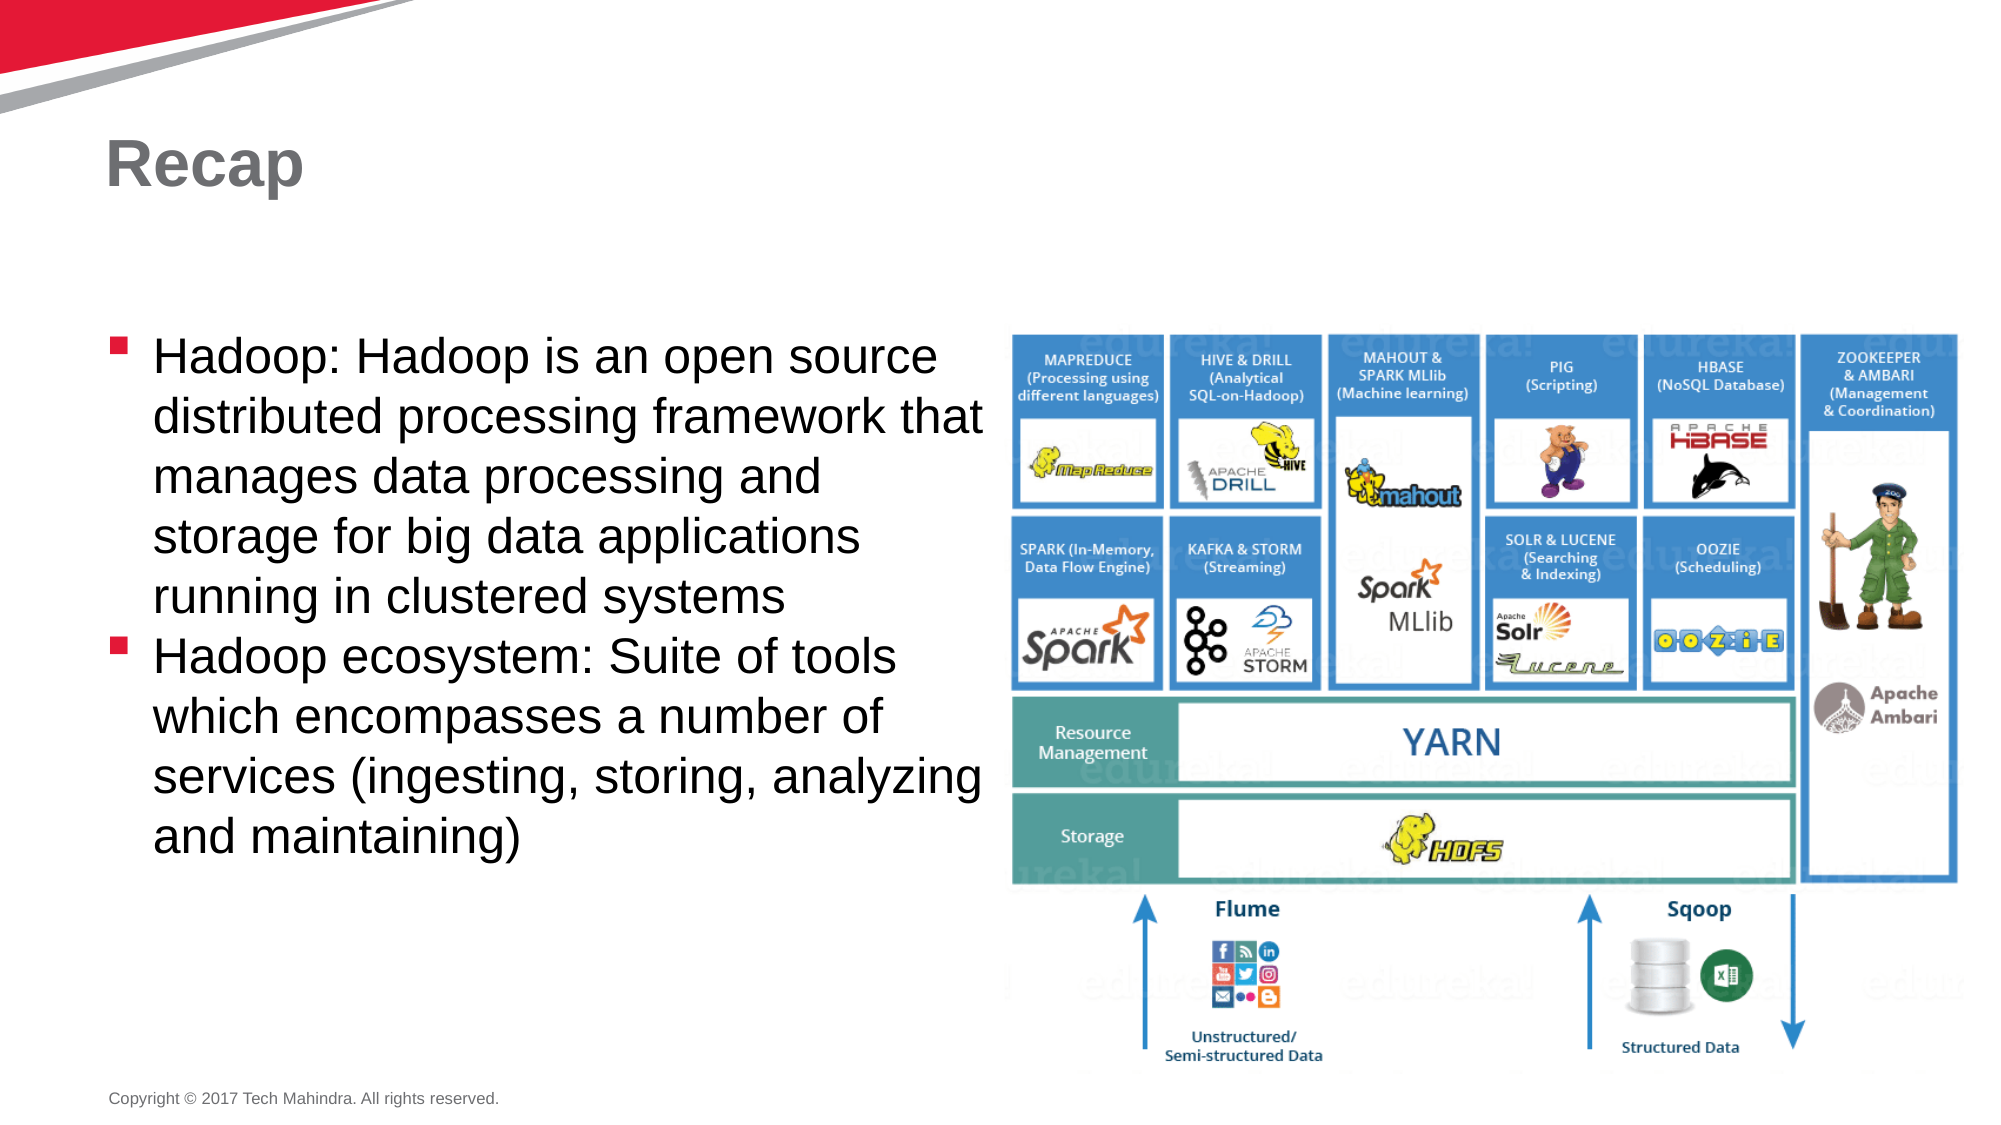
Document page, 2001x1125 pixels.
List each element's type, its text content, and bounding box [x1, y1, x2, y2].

picture [0, 0, 418, 114]
title Recap [104, 119, 1905, 201]
list Hadoop: Hadoop is an open source distributed processing framework that manages data processing and storage for big data applications running in clustered systems Hadoop ecosystem: Suite of tools which encompasses a number of services (ingesting, storing, analyzing and maintaining) [104, 323, 1001, 688]
picture [1004, 323, 1964, 1075]
